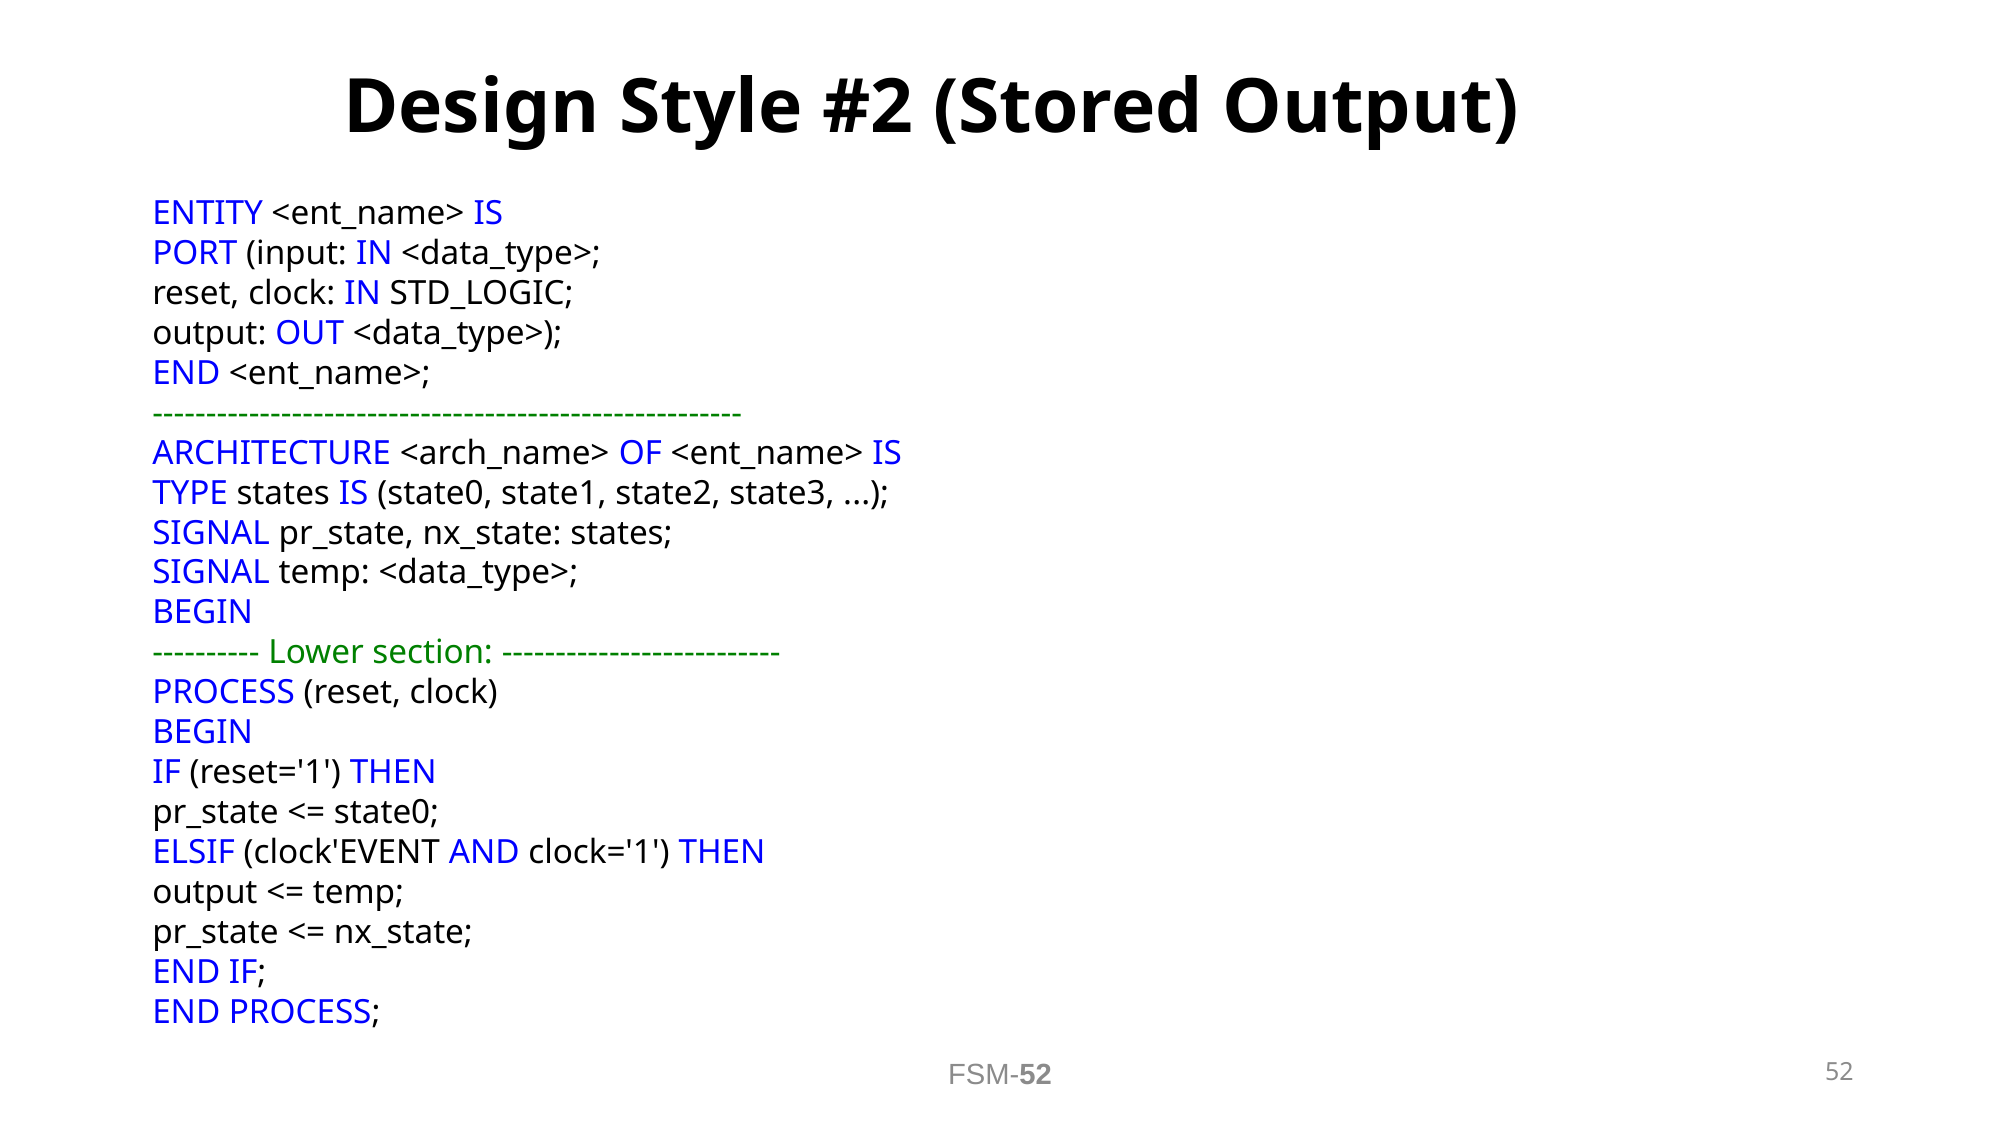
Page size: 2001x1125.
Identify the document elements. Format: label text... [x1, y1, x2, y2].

footer FSM-52 [662, 1042, 1338, 1103]
slide_number 52 [1418, 1040, 1869, 1101]
text_box ENTITY <ent_name> IS PORT (input: IN <data_type>; reset, clock: IN STD_LOGIC; output: OUT <data_type>); END <ent_name>; ------------------------------------------------------- ARCHITECTURE <arch_name> OF <ent_name> IS TYPE states IS (state0, state1, state2, state3, ...); SIGNAL pr_state, nx_state: states; SIGNAL temp: <data_type>; BEGIN ---------- Lower section: -------------------------- PROCESS (reset, clock) BEGIN IF (reset='1') THEN pr_state <= state0; ELSIF (clock'EVENT AND clock='1') THEN output <= temp; pr_state <= nx_state; END IF; END PROCESS; [137, 184, 1013, 1038]
title Design Style #2 (Stored Output) [328, 0, 2000, 218]
